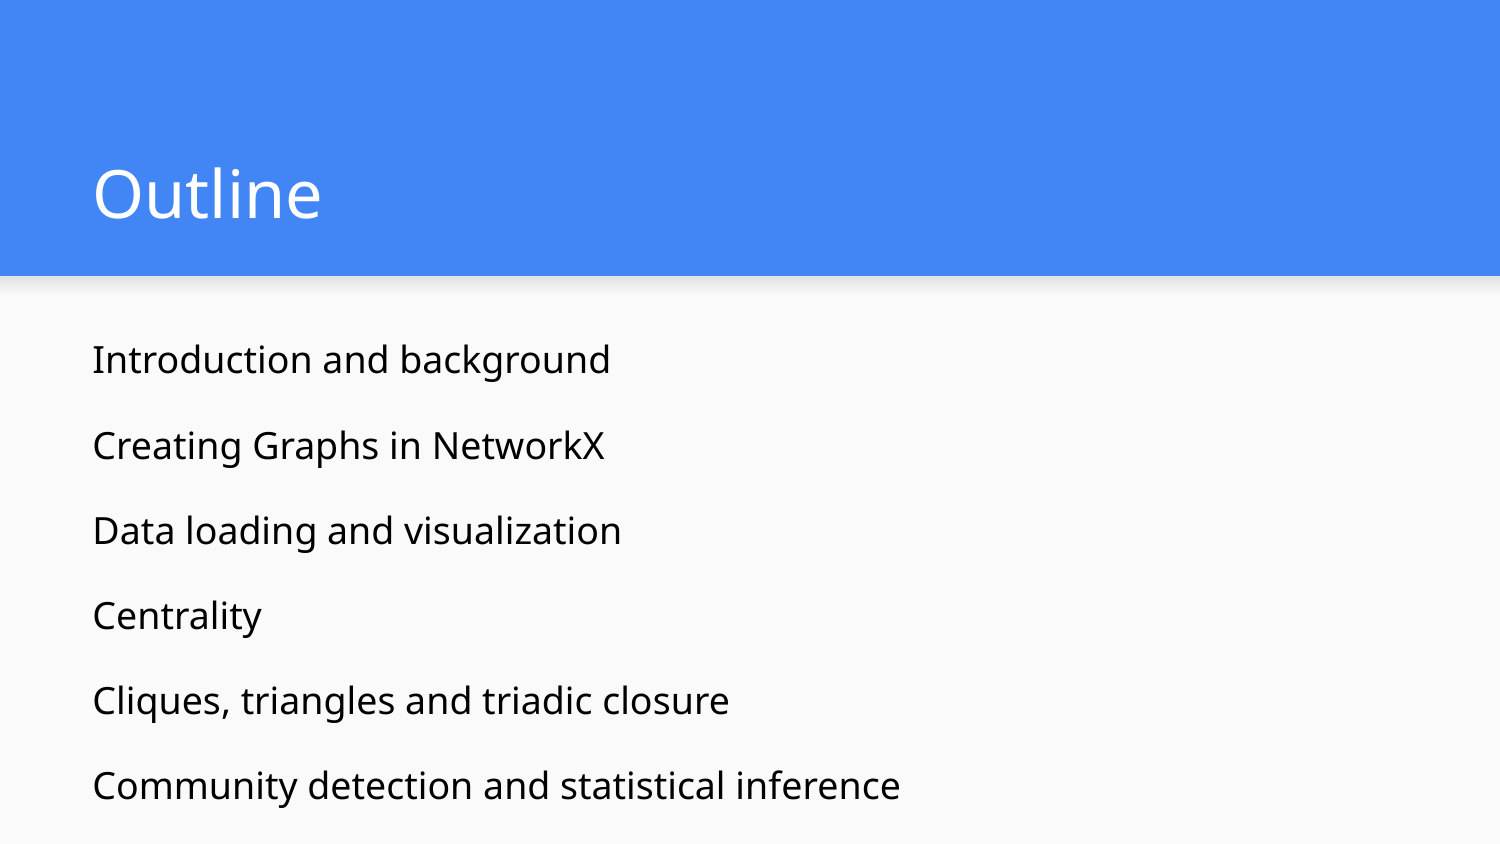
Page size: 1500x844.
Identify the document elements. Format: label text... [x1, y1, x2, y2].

list Introduction and background Creating Graphs in NetworkX Data loading and visualization Centrality Cliques, triangles and triadic closure Community detection and statistical inference [77, 314, 1427, 831]
title Outline [77, 121, 1427, 248]
